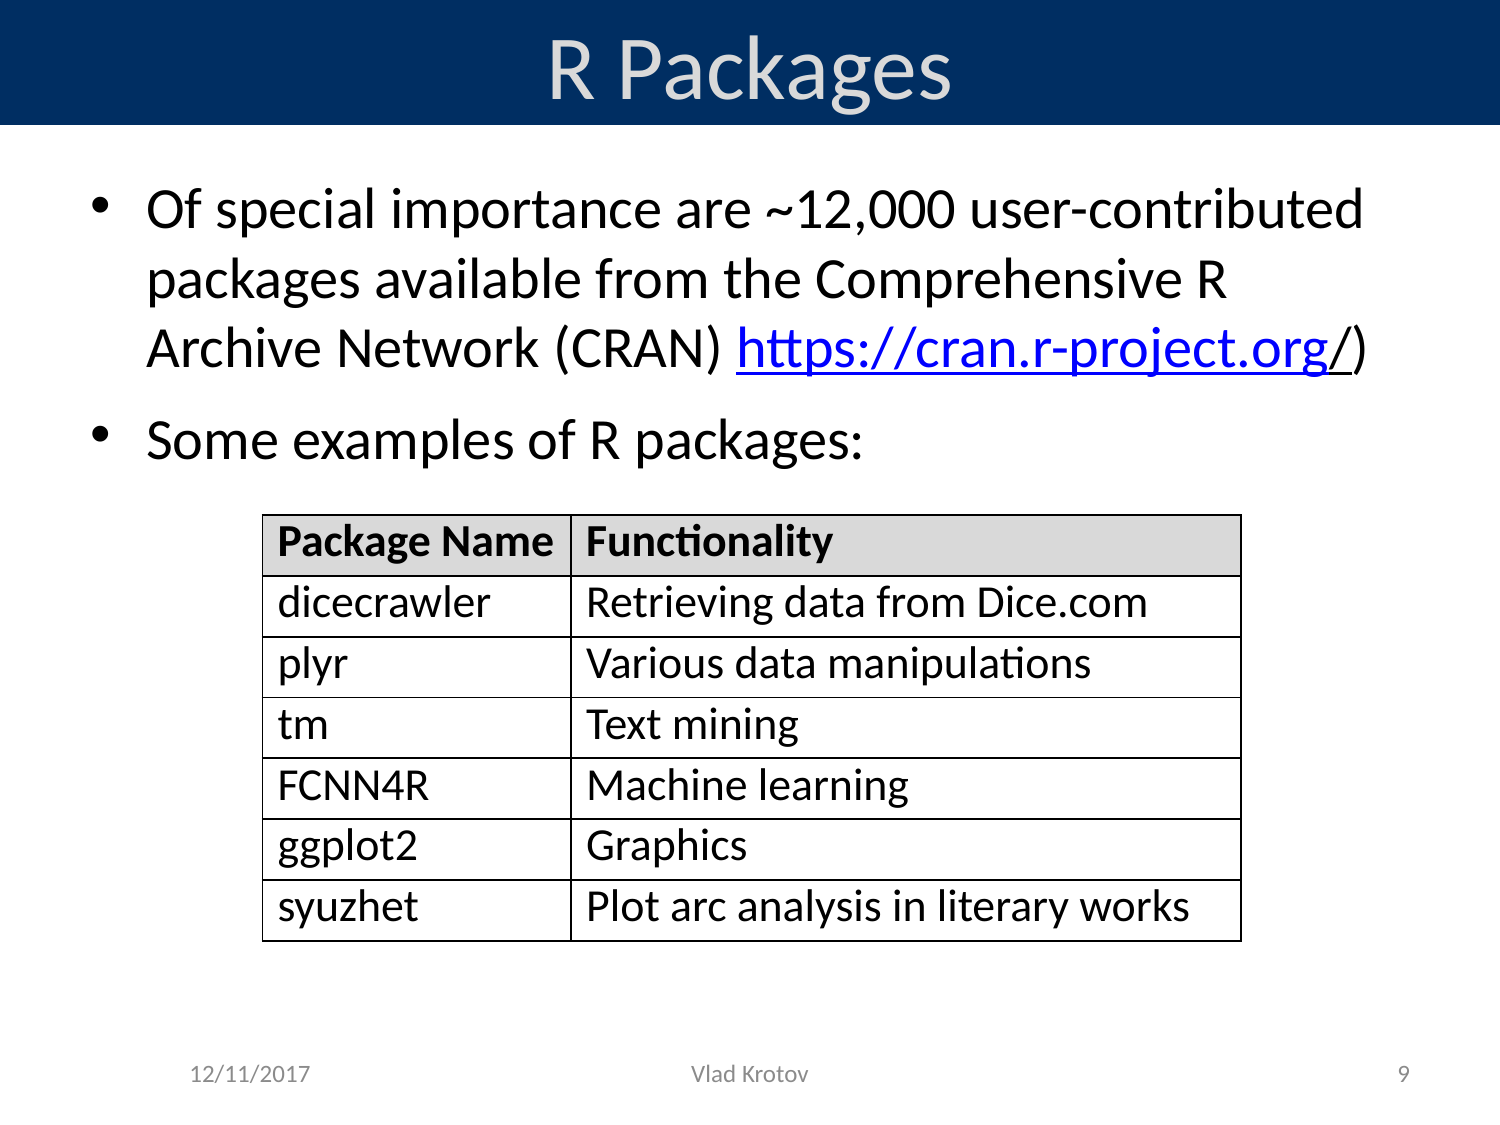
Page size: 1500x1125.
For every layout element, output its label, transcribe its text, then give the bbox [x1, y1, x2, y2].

table_cell Plot arc analysis in literary works [572, 881, 1240, 940]
table_cell ggplot2 [263, 820, 570, 879]
table_cell tm [263, 698, 570, 757]
table_cell Text mining [572, 698, 1240, 757]
list Of special importance are ~12,000 user-contributed packages available from the Comprehensive R Archive Network (CRAN) https://cran.r-project.org/) Some examples of R packages: [75, 162, 1425, 1005]
table_cell plyr [263, 638, 570, 697]
table_cell Retrieving data from Dice.com [572, 577, 1240, 636]
footer Vlad Krotov [512, 1042, 988, 1103]
table_header Package Name [263, 516, 570, 575]
table_cell Machine learning [572, 759, 1240, 818]
table_cell Various data manipulations [572, 638, 1240, 697]
table_cell dicecrawler [263, 577, 570, 636]
table_cell Graphics [572, 820, 1240, 879]
title R Packages [0, 0, 1500, 125]
table_header Functionality [572, 516, 1240, 575]
table_cell syuzhet [263, 881, 570, 940]
table_cell FCNN4R [263, 759, 570, 818]
slide_number 9 [1074, 1042, 1425, 1103]
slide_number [75, 1042, 425, 1103]
